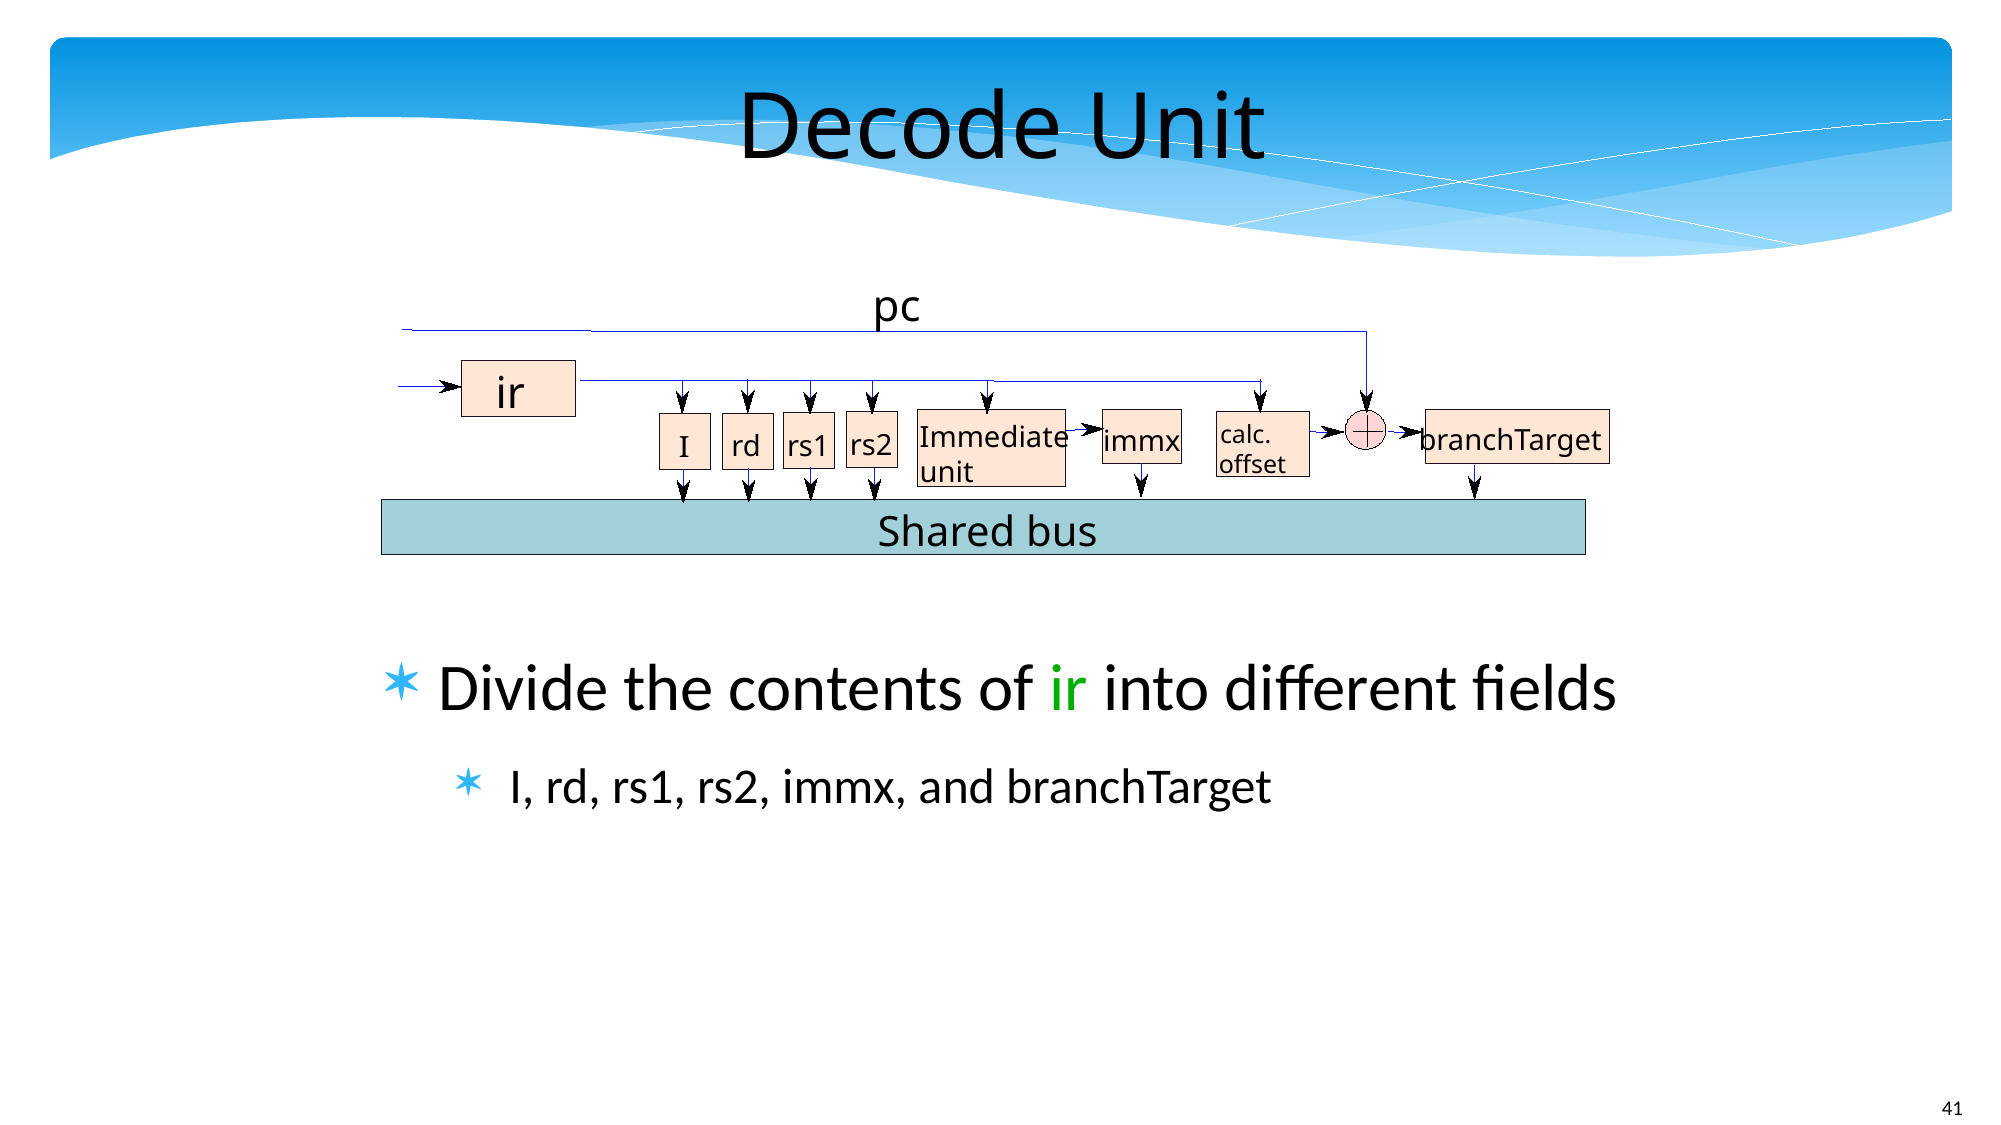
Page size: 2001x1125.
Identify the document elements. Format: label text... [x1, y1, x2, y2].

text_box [367, 274, 1618, 573]
title Decode Unit [393, 44, 1611, 199]
list Divide the contents of ir into different fields I, rd, rs1, rs2, immx, and branchTarget [367, 643, 1650, 938]
